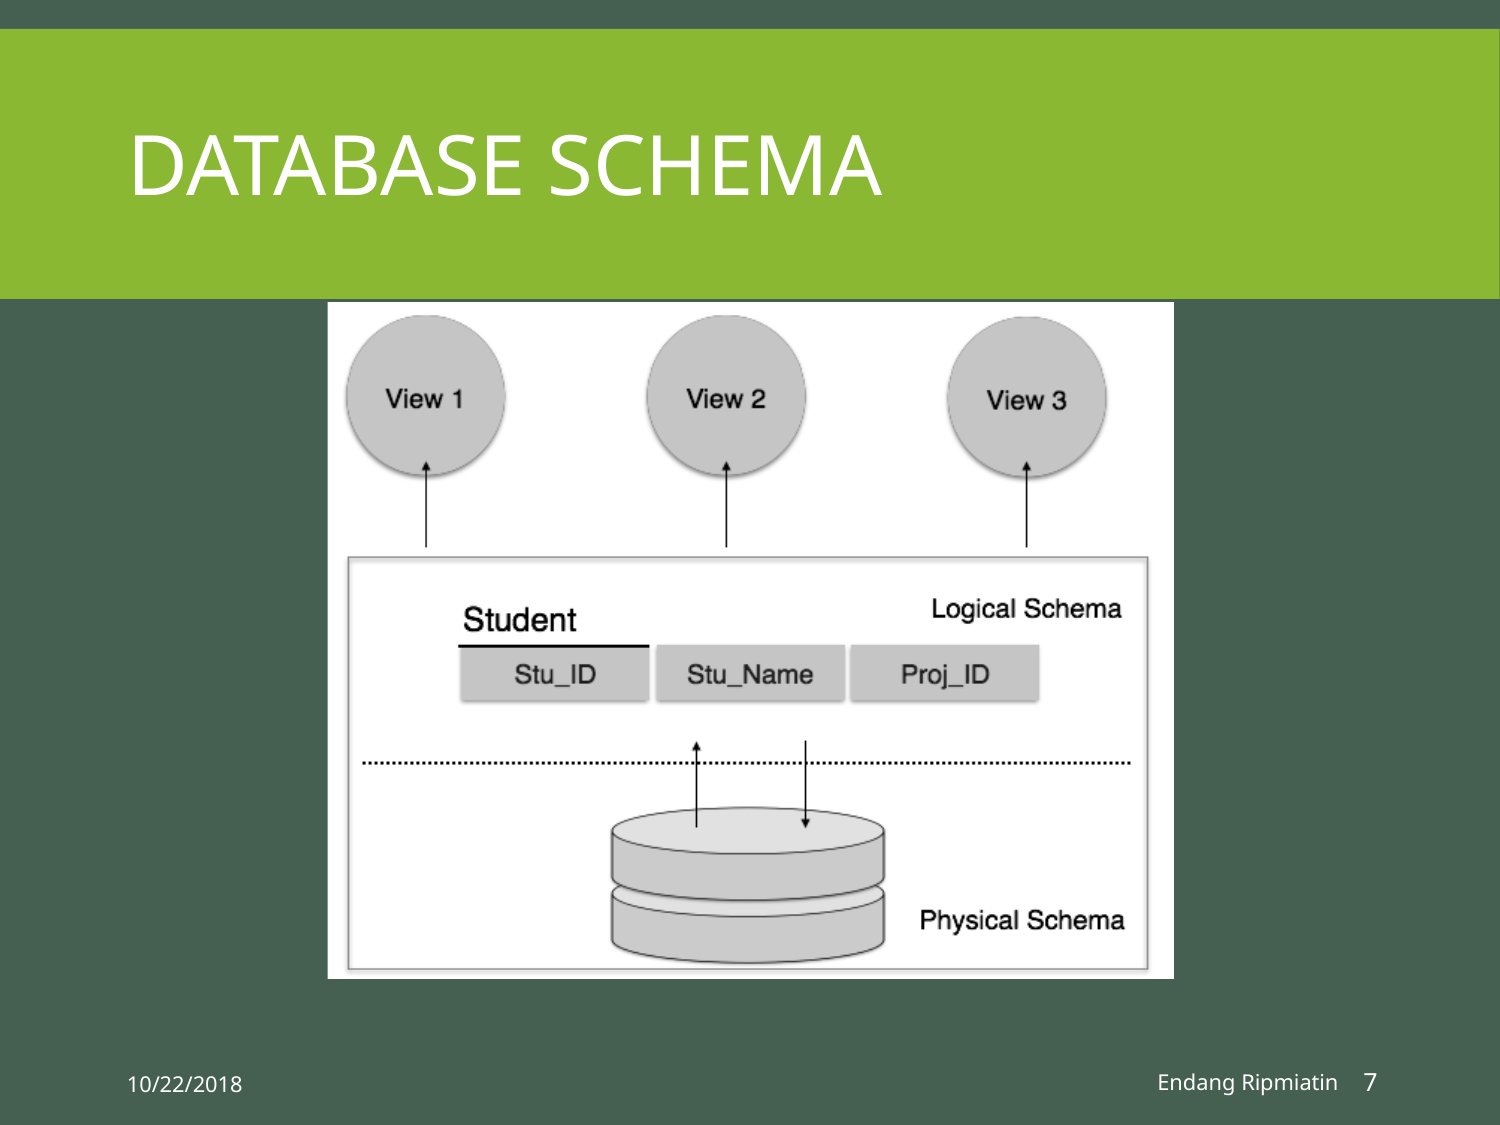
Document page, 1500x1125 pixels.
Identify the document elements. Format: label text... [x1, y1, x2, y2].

slide_number 7 [1355, 1053, 1473, 1114]
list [327, 302, 1175, 979]
footer Endang Ripmiatin [687, 1053, 1354, 1114]
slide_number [111, 1053, 538, 1114]
title Database Schema [112, 46, 1388, 295]
